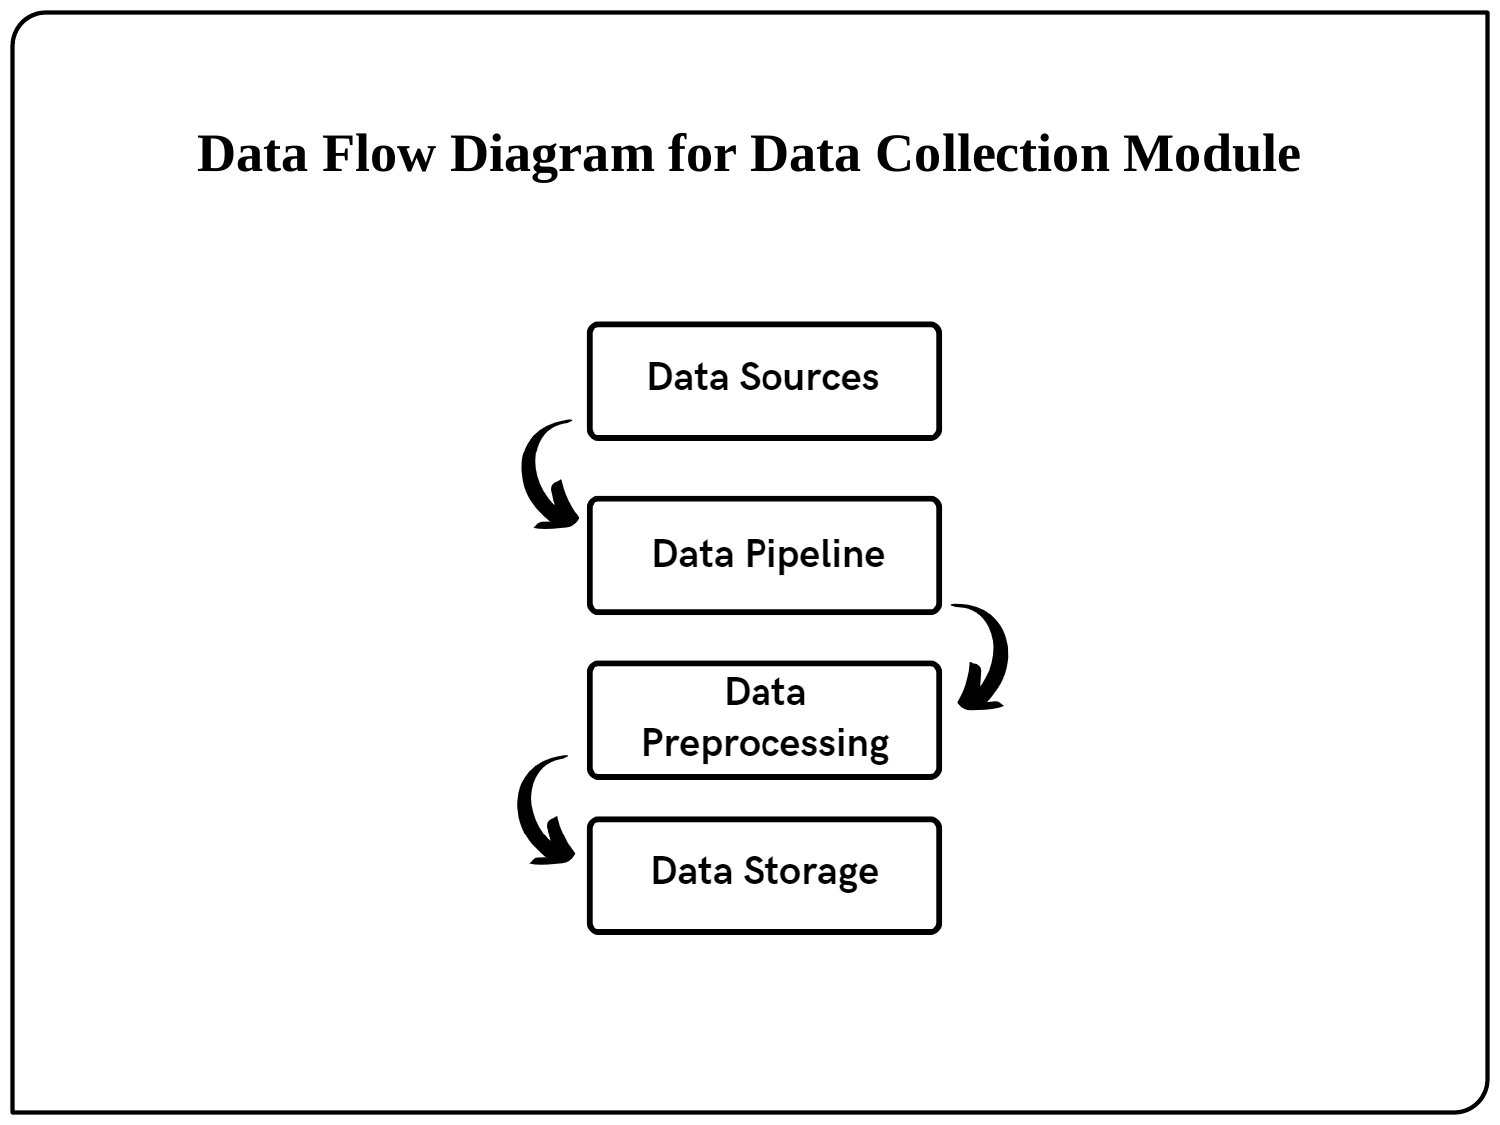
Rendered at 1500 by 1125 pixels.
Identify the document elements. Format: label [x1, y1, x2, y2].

picture [482, 262, 1018, 1026]
text_box [10, 10, 1490, 1115]
